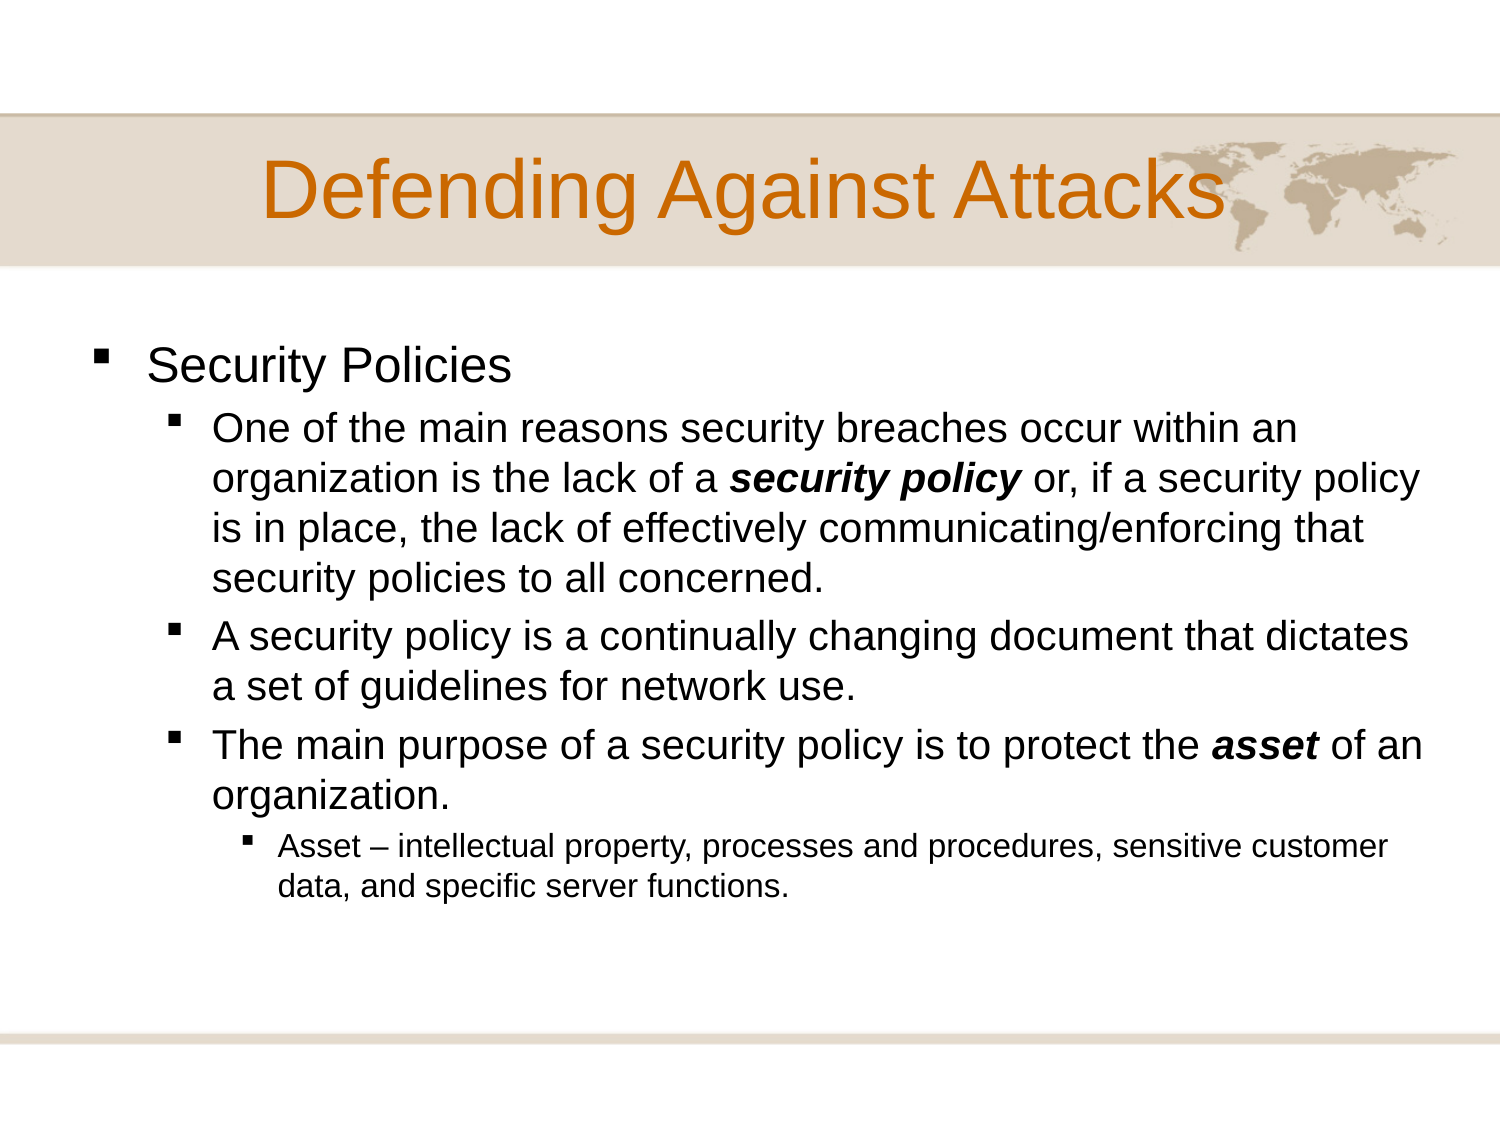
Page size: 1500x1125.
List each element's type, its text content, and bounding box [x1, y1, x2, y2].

title Defending Against Attacks [68, 137, 1419, 233]
picture [0, 0, 1500, 1125]
list Security Policies One of the main reasons security breaches occur within an organization is the lack of a security policy or, if a security policy is in place, the lack of effectively communicating/enforcing that security policies to all concerned. A security policy is a continually changing document that dictates a set of guidelines for network use. The main purpose of a security policy is to protect the asset of an organization. Asset – intellectual property, processes and procedures, sensitive customer data, and specific server functions. [75, 324, 1450, 993]
